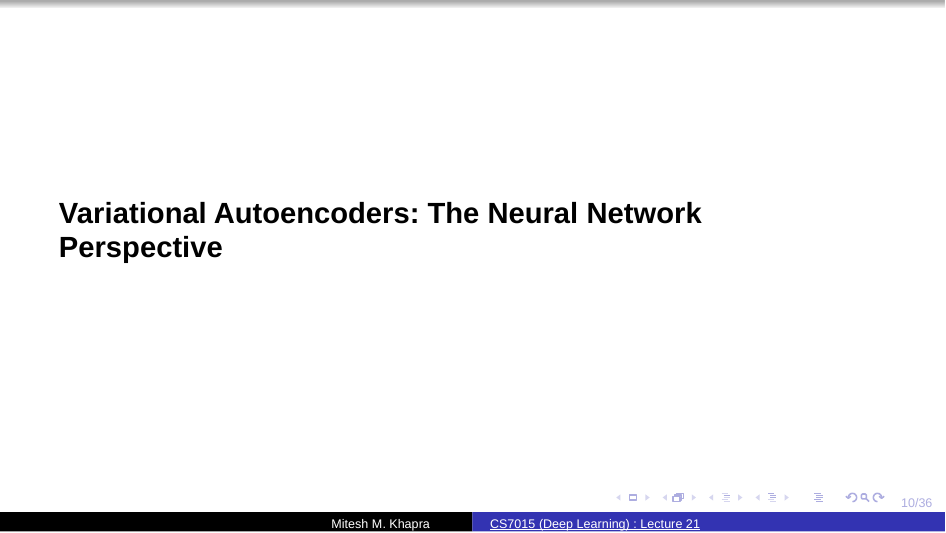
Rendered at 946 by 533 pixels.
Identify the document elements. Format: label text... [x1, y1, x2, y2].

picture [0, 0, 945, 8]
slide_number 10/36 [894, 493, 942, 510]
text_box Variational Autoencoders: The Neural Network Perspective [56, 187, 837, 264]
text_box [0, 511, 946, 532]
